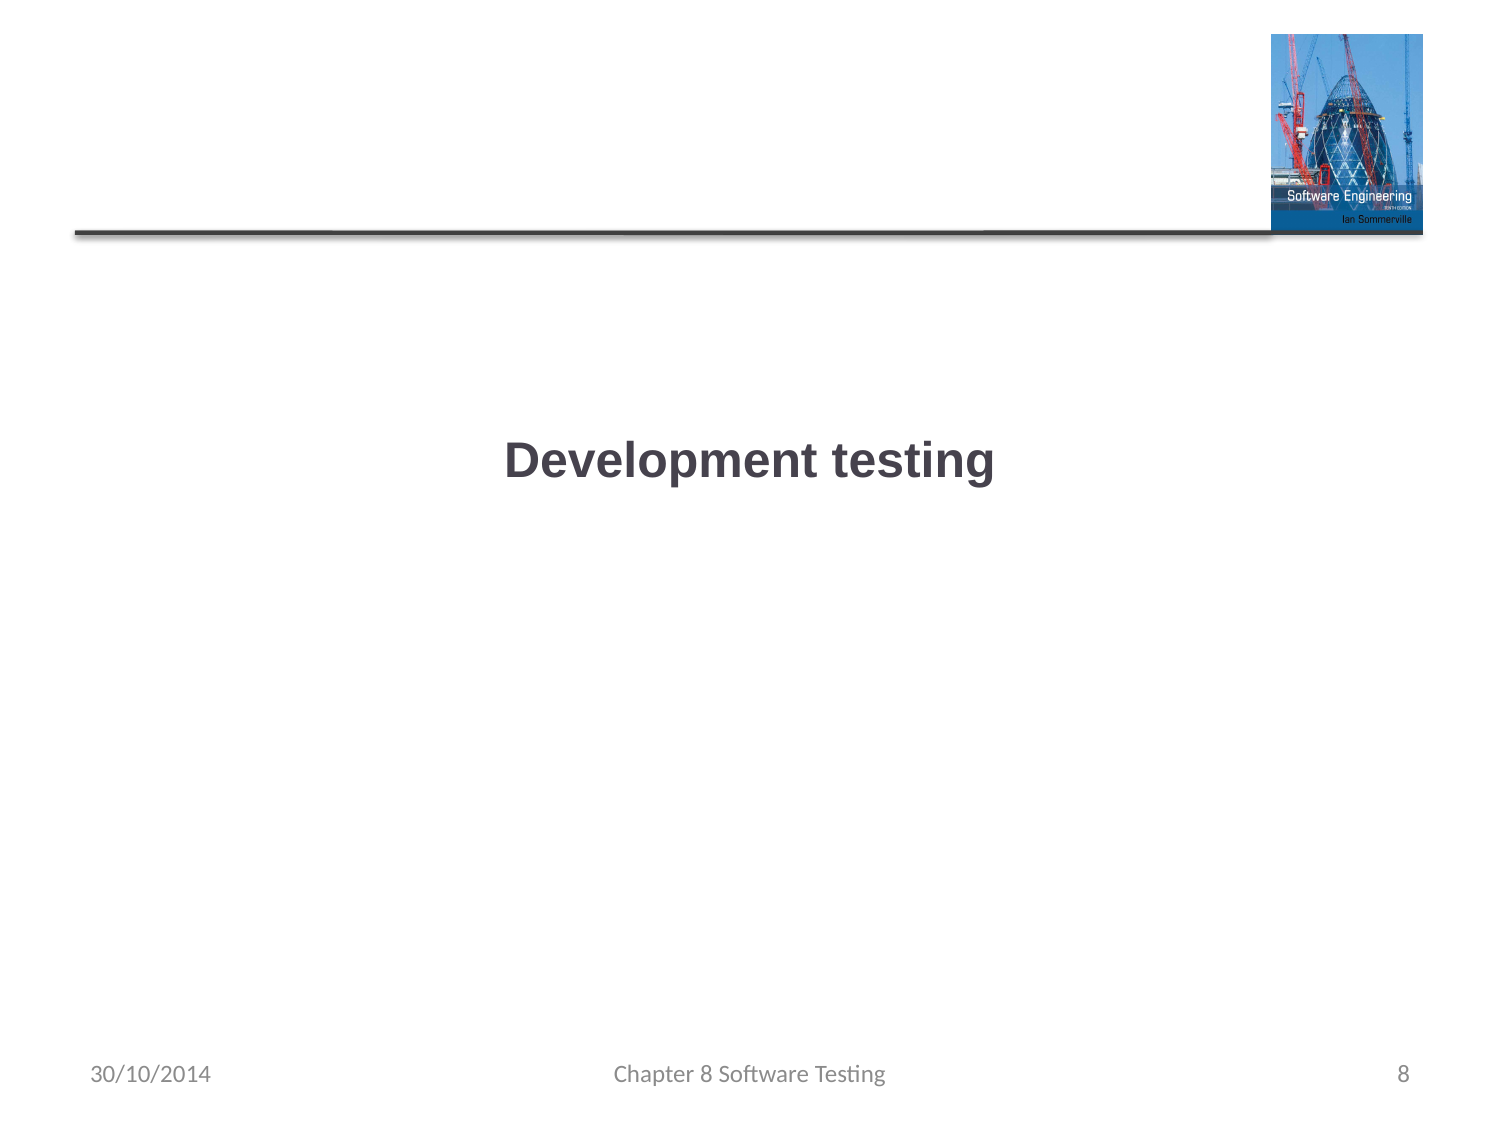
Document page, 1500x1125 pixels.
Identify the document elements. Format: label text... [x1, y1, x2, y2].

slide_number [75, 1042, 425, 1103]
slide_number 8 [1074, 1042, 1425, 1103]
picture [1271, 34, 1423, 230]
footer Chapter 8 Software Testing [512, 1042, 988, 1103]
title Development testing [74, 363, 1426, 552]
